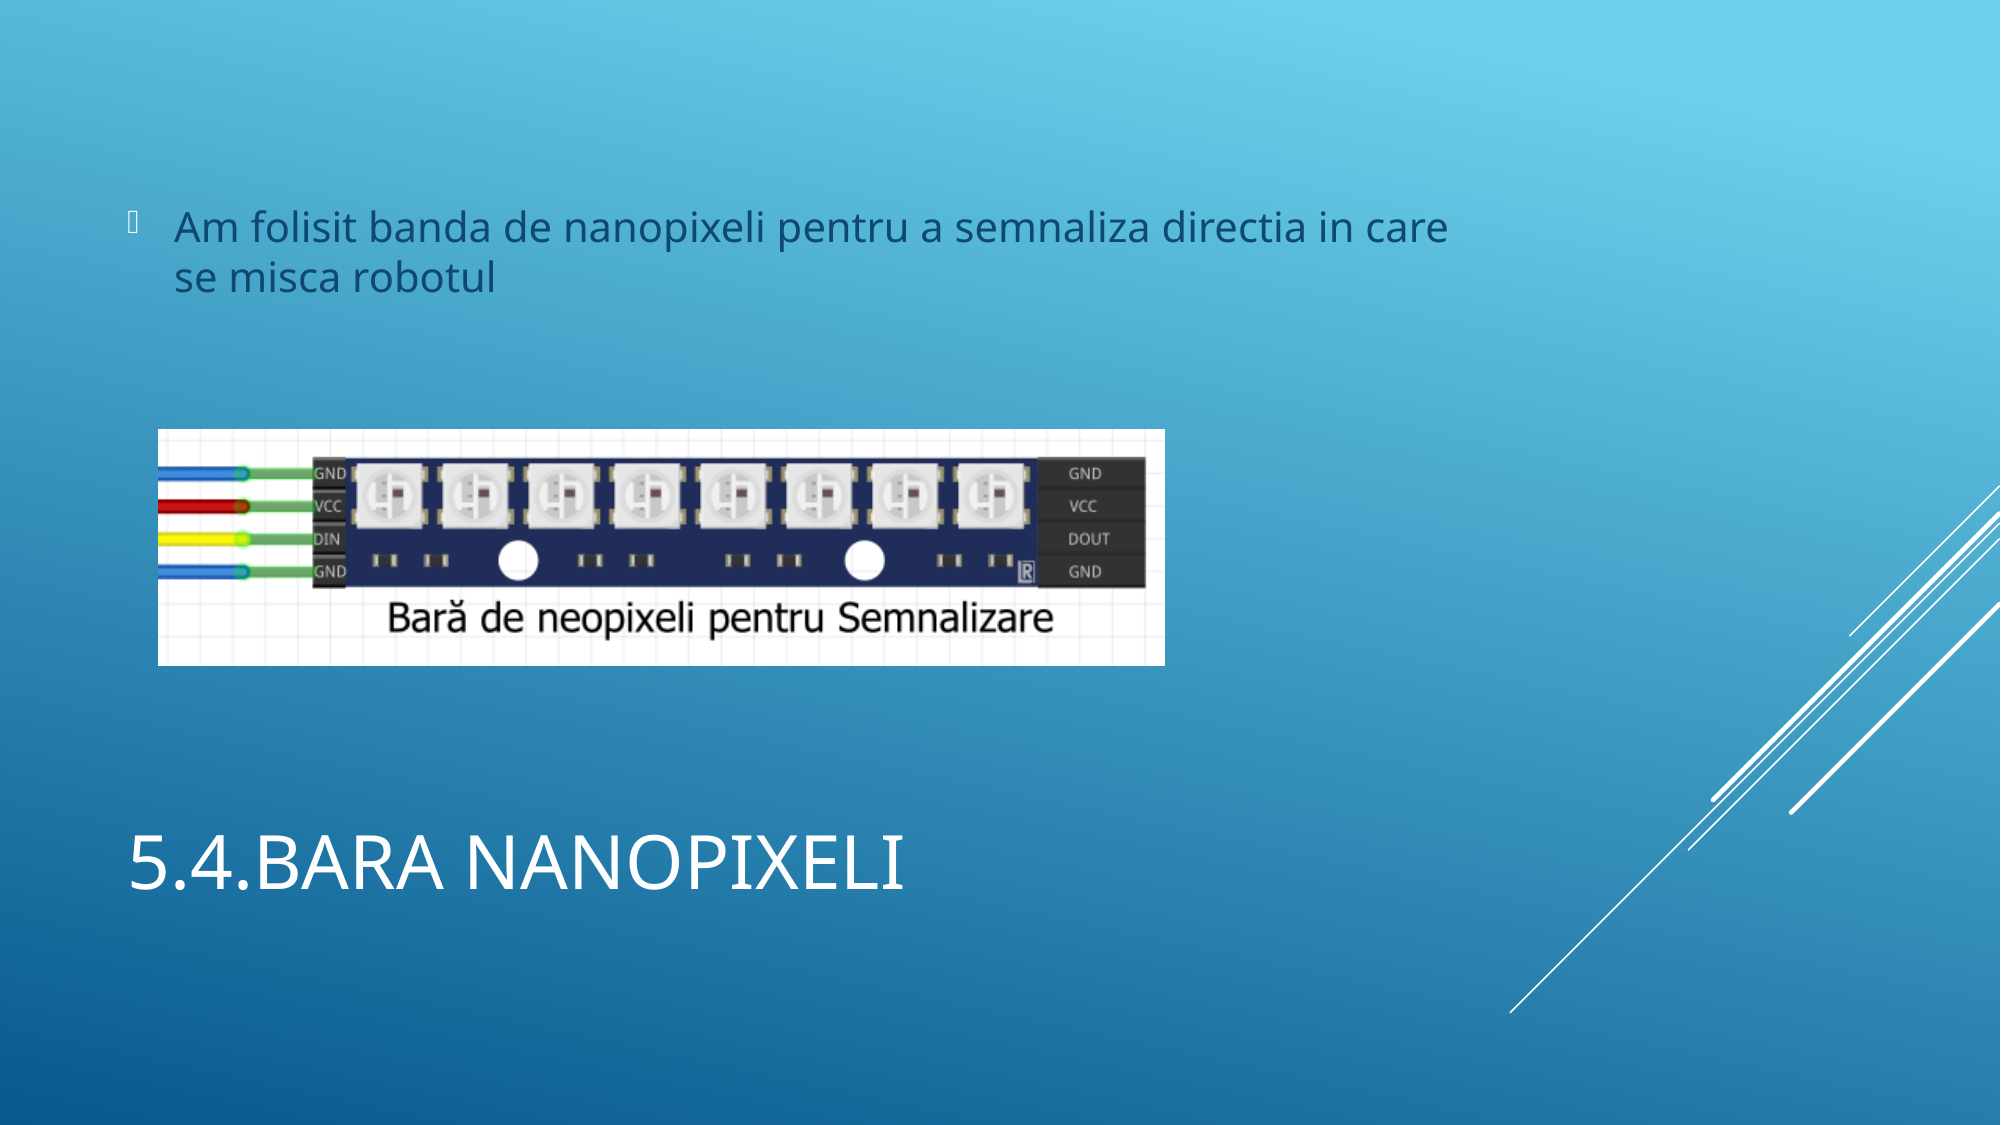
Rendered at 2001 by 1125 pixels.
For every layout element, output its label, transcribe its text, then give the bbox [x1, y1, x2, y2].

title 5.4.Bara nanopixeli [112, 736, 1513, 984]
list Am folisit banda de nanopixeli pentru a semnaliza directia in care se misca robotul [112, 0, 1513, 548]
picture [158, 429, 1165, 666]
